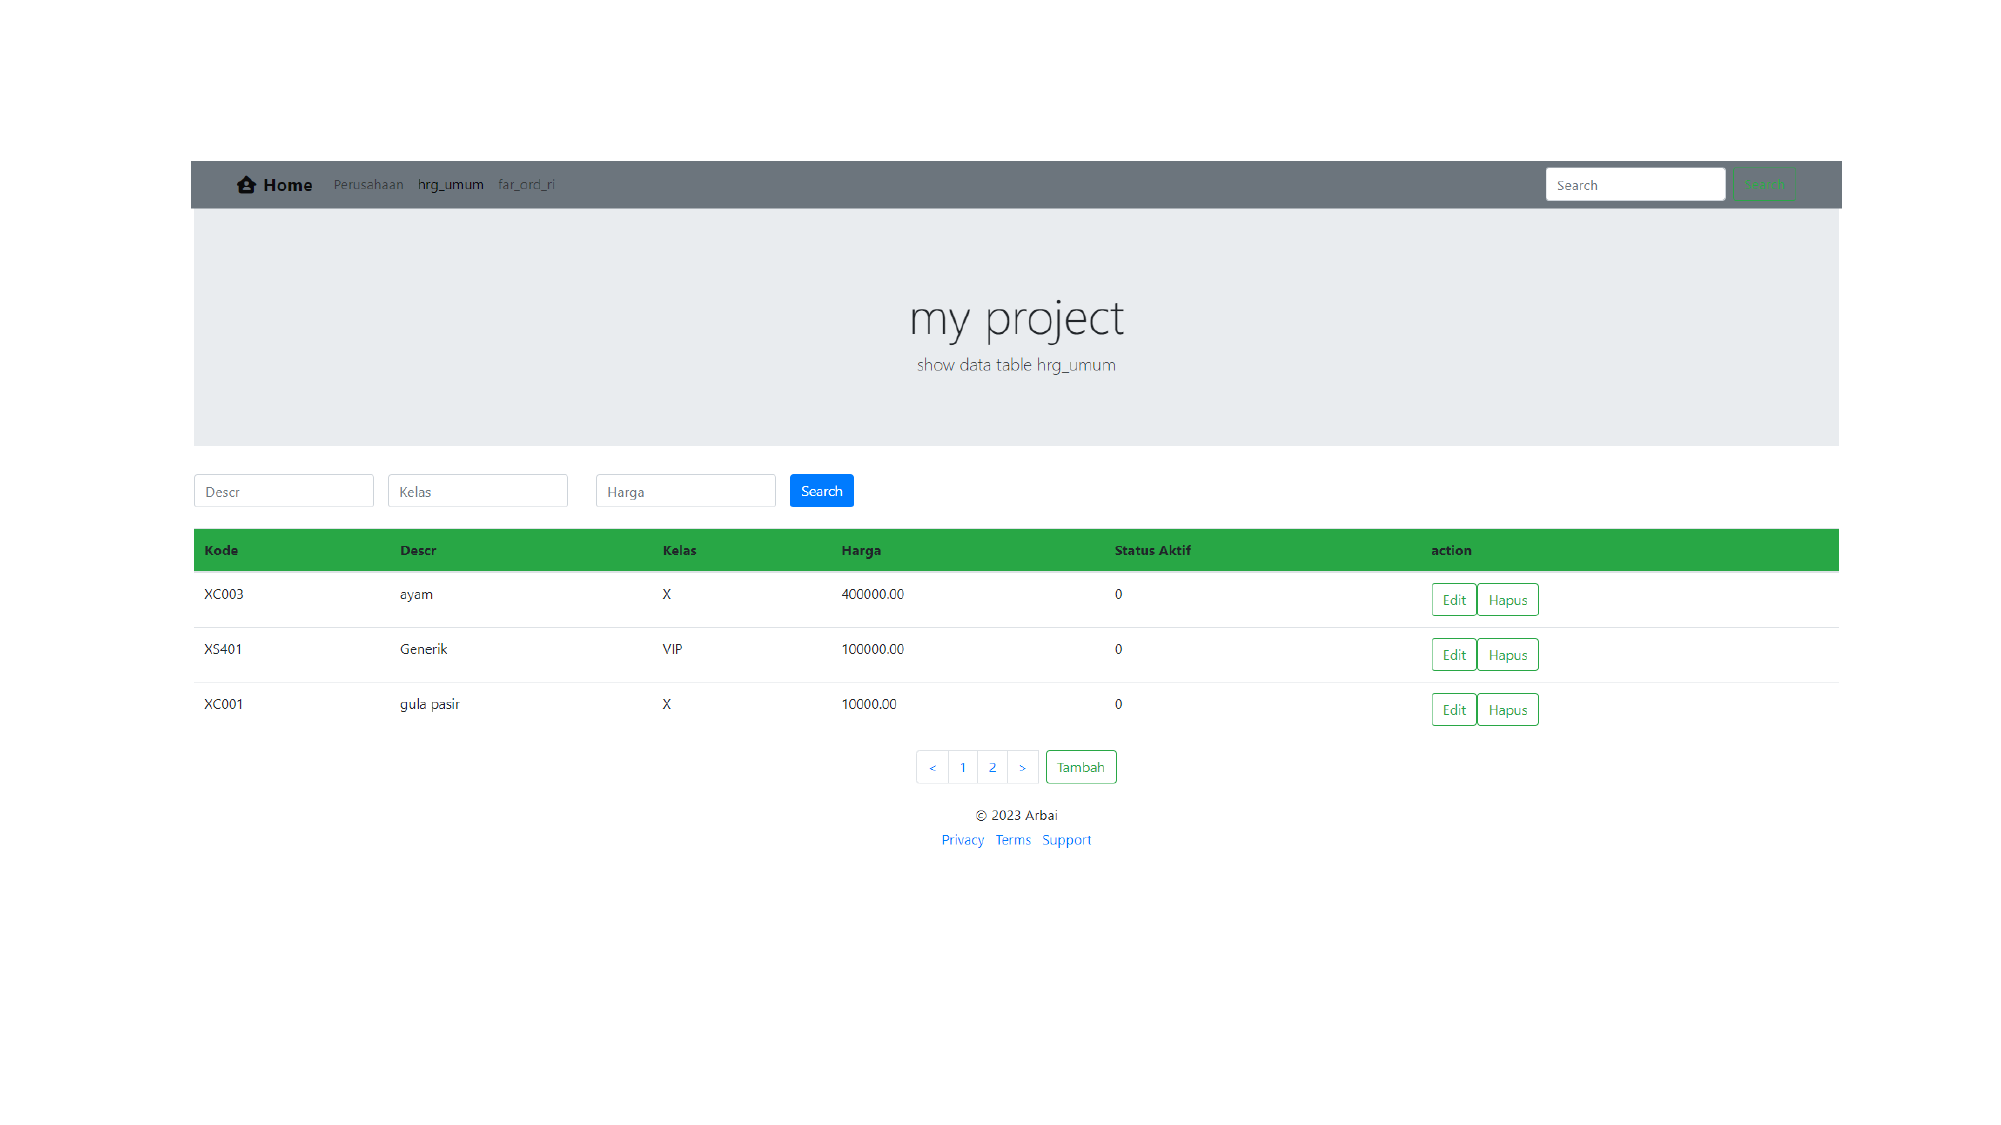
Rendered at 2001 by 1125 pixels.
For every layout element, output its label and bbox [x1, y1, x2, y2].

picture [191, 161, 1842, 892]
